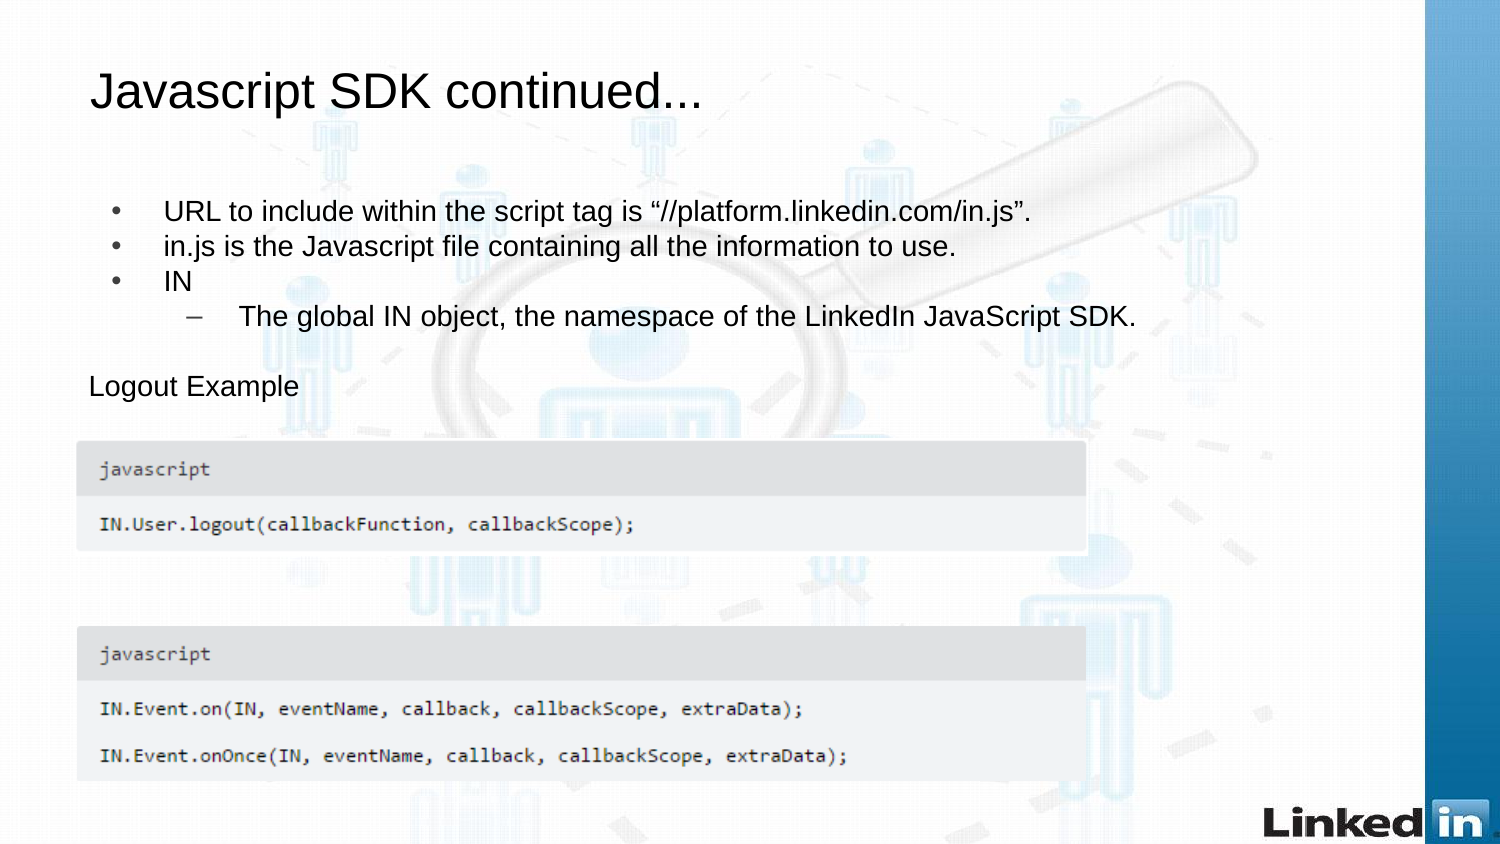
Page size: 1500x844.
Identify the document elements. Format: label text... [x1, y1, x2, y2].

list URL to include within the script tag is “//platform.linkedin.com/in.js”. in.js is the Javascript file containing all the information to use. IN The global IN object, the namespace of the LinkedIn JavaScript SDK. Logout Example Handling Events Example [73, 177, 1424, 735]
picture [0, 0, 1500, 844]
title Javascript SDK continued... [75, 18, 1425, 159]
